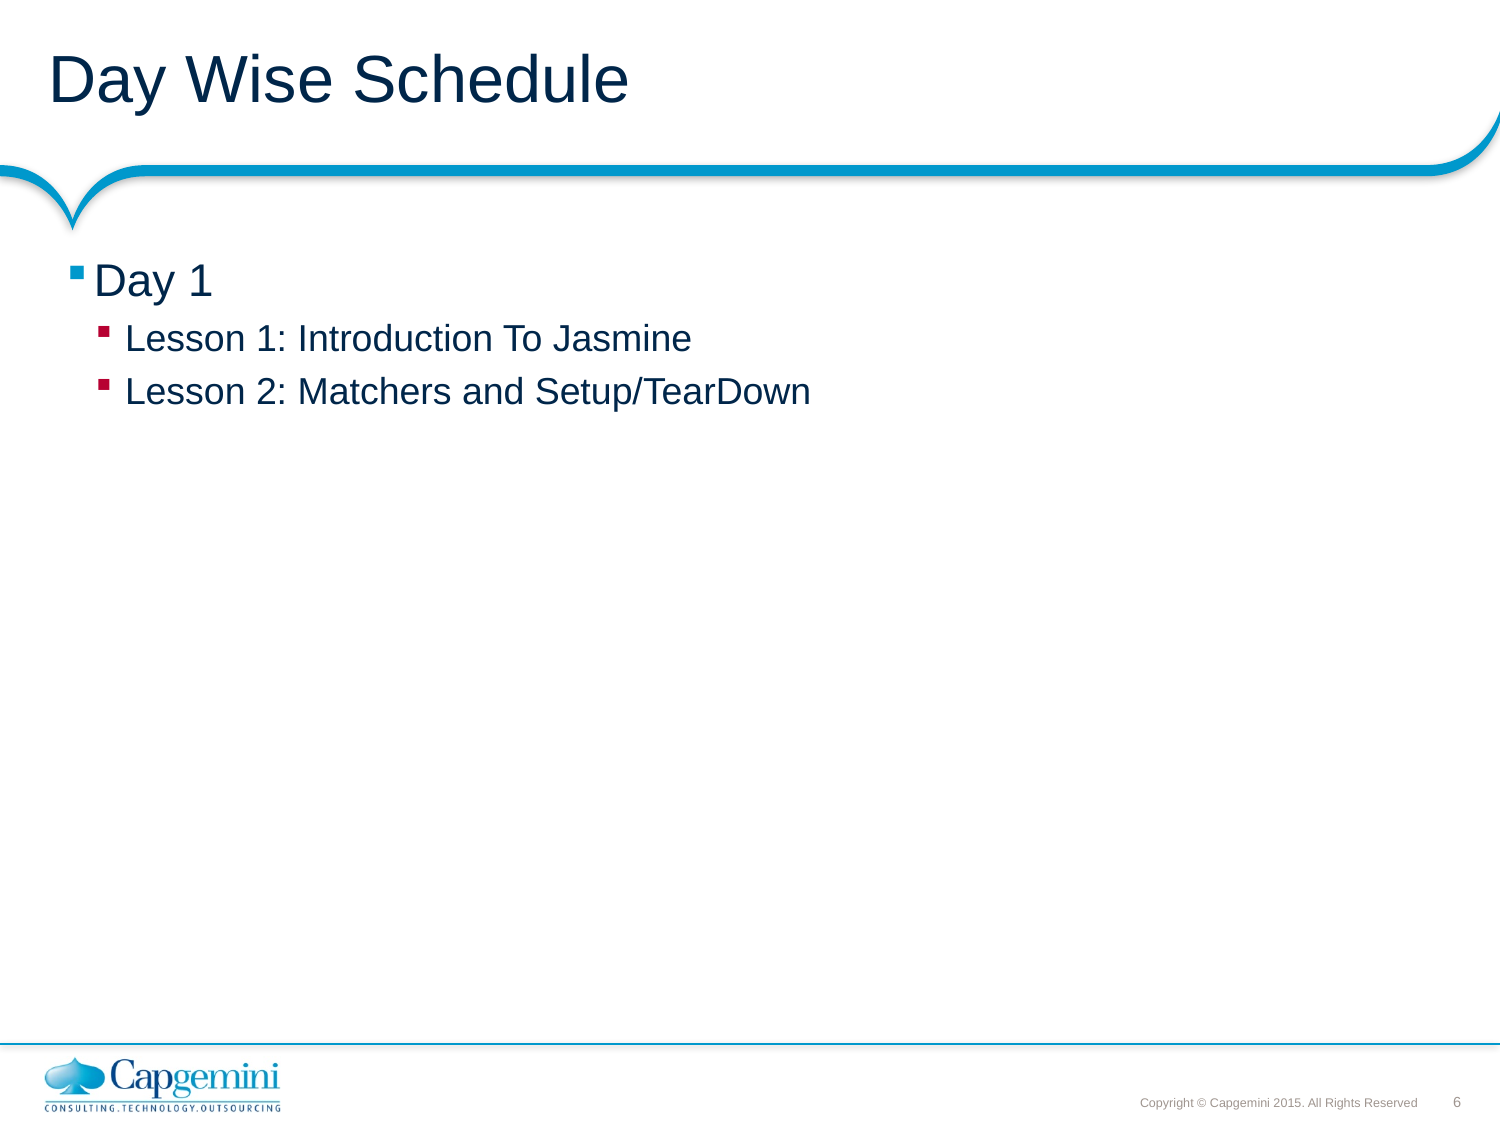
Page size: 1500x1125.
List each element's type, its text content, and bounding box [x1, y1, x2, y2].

list Day 1 Lesson 1: Introduction To Jasmine Lesson 2: Matchers and Setup/TearDown [48, 245, 1500, 1007]
title Day Wise Schedule [0, 0, 1500, 165]
footer [0, 1042, 475, 1103]
picture [44, 1103, 281, 1113]
